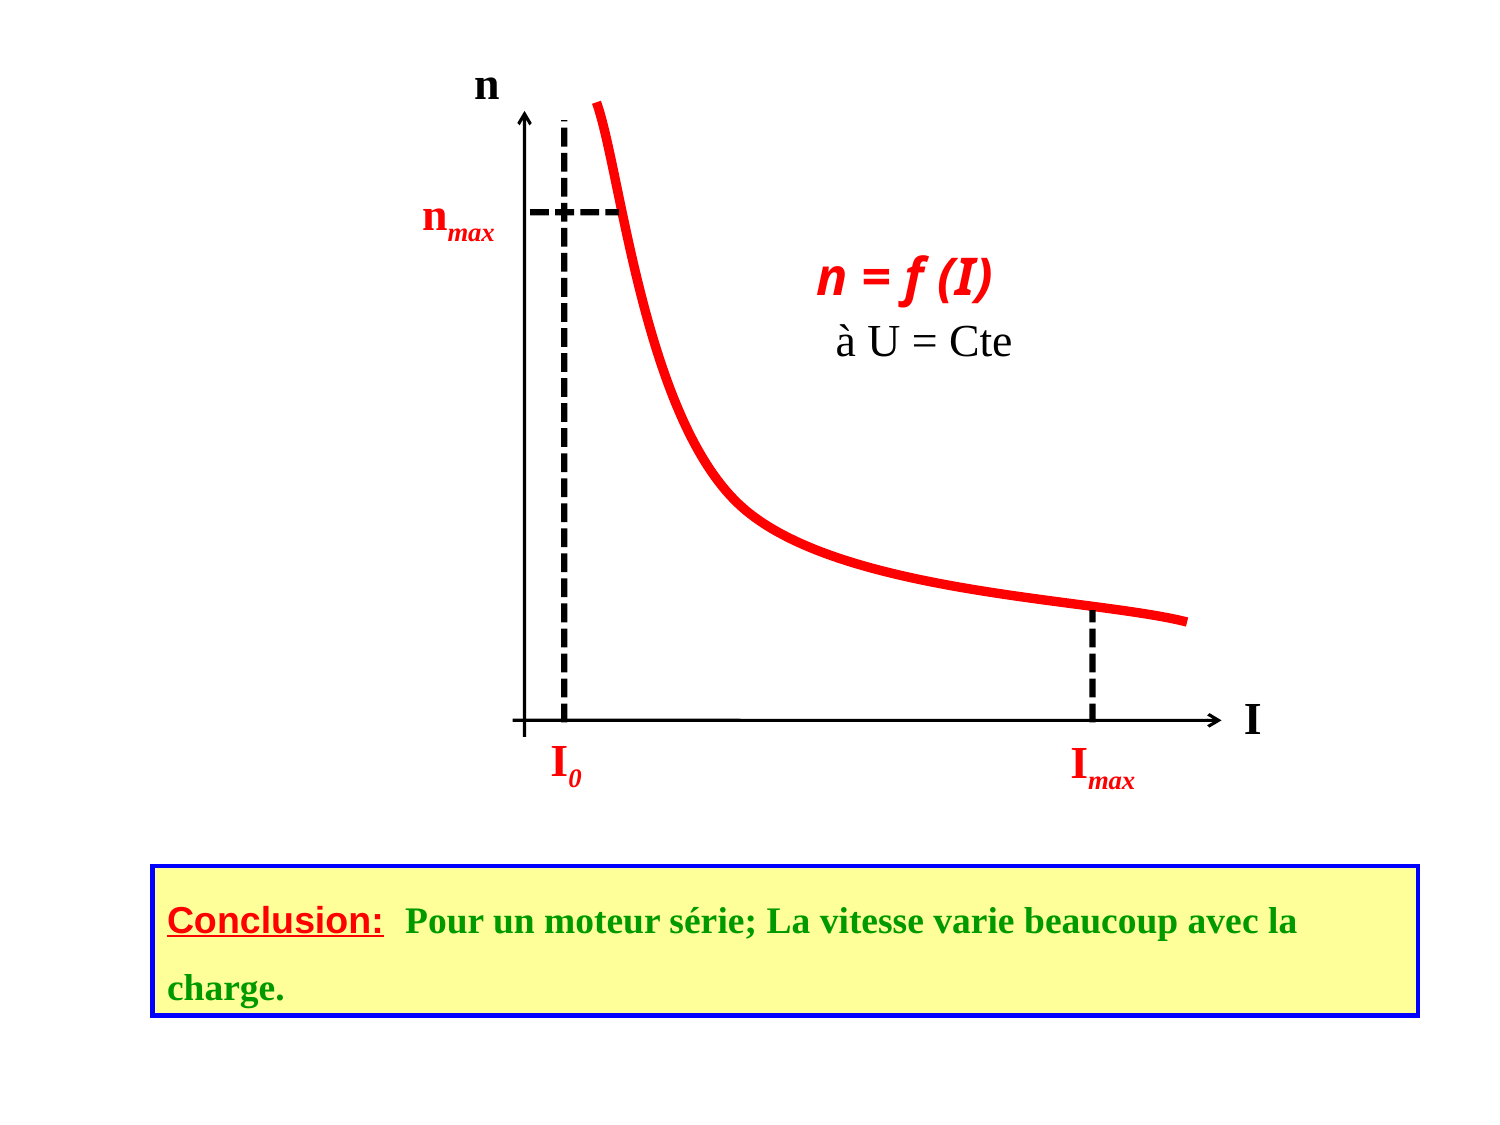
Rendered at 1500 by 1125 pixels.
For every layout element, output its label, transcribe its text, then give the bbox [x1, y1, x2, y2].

text_box Conclusion: Pour un moteur série; La vitesse varie beaucoup avec la charge. [152, 865, 1418, 1016]
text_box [407, 46, 1312, 797]
